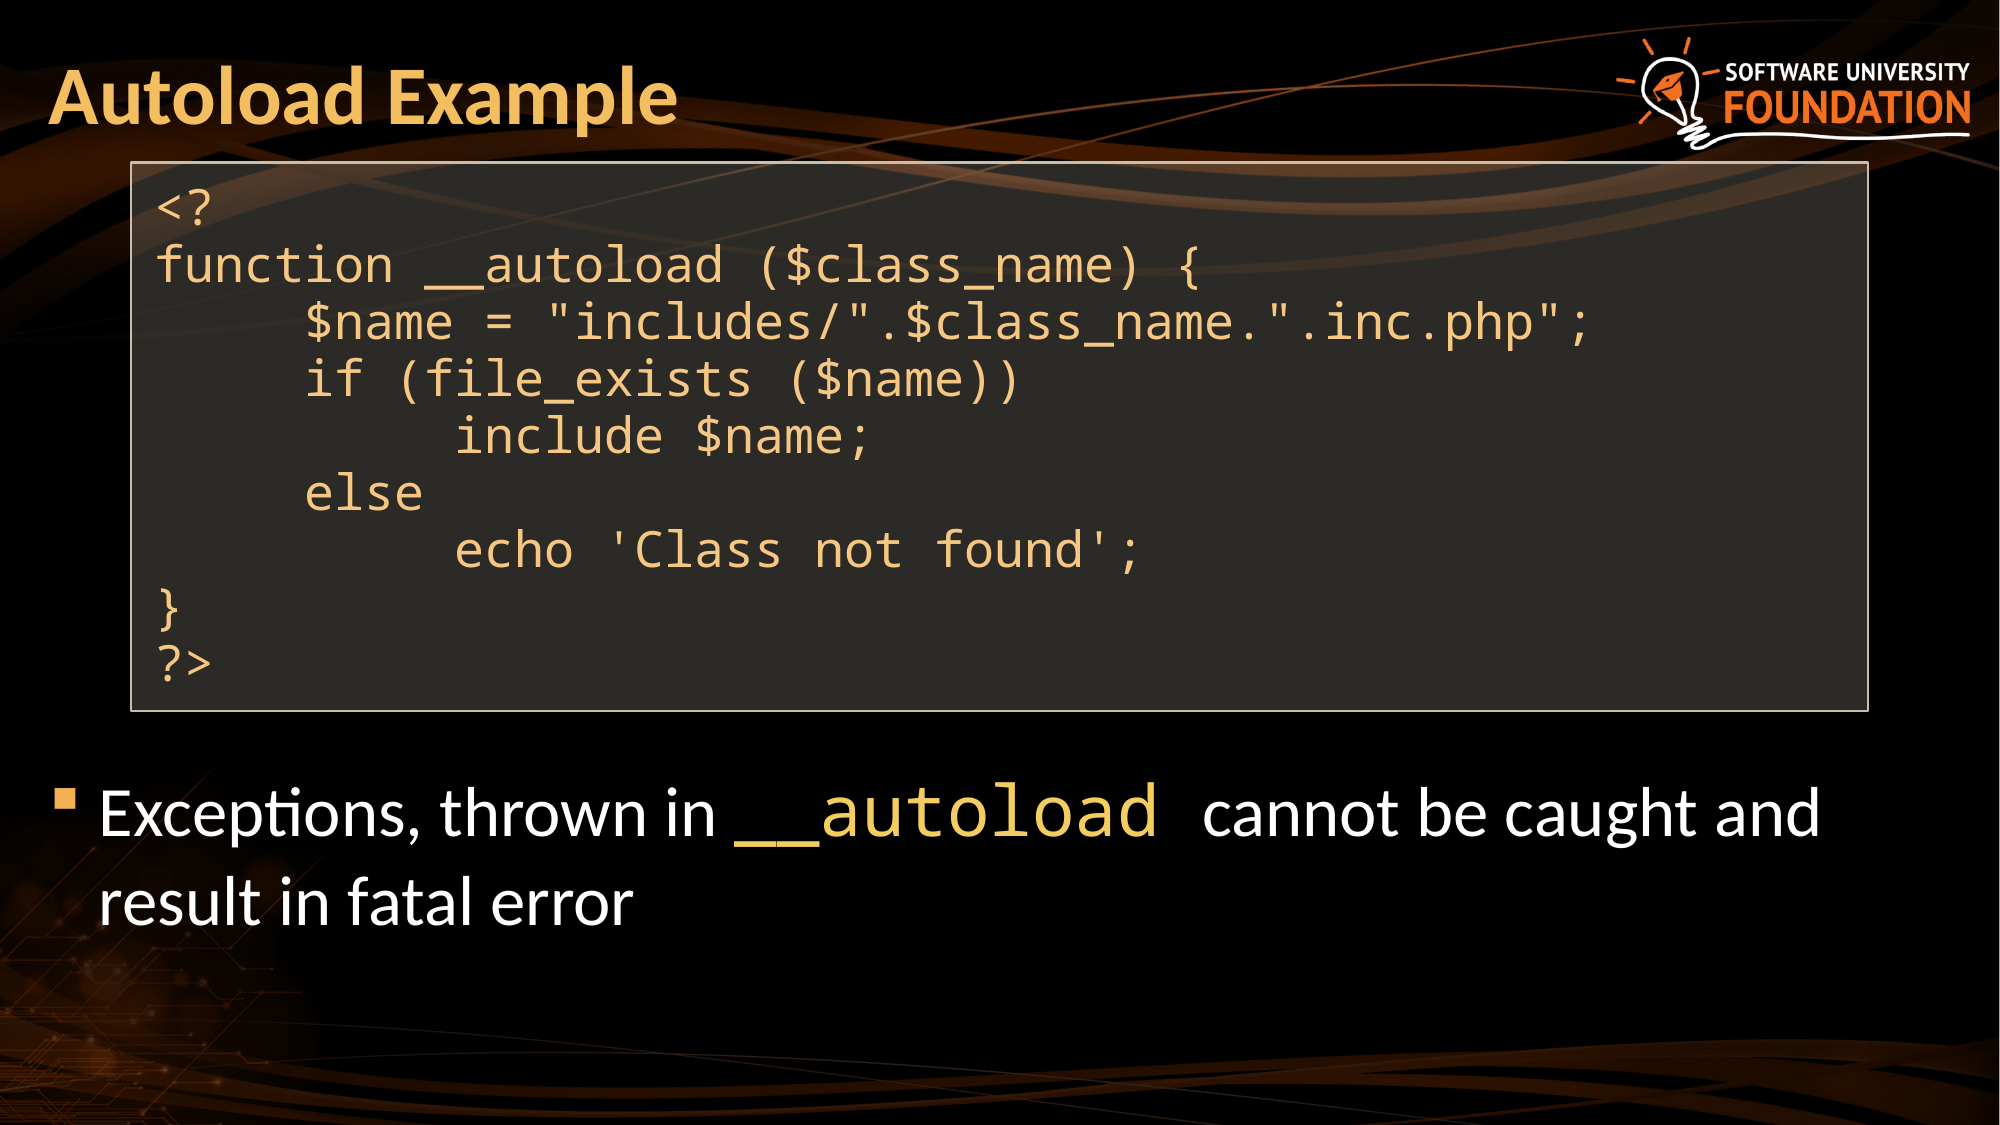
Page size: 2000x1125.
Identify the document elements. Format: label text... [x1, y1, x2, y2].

list Exceptions, thrown in __autoload cannot be caught and result in fatal error [31, 188, 1968, 1103]
text_box <? function __autoload ($class_name) { $name = "includes/".$class_name.".inc.php"; if (file_exists ($name)) include $name; else echo 'Class not found'; } ?> [130, 162, 1869, 711]
picture [0, 0, 2000, 1125]
title Autoload Example [30, 6, 1602, 189]
